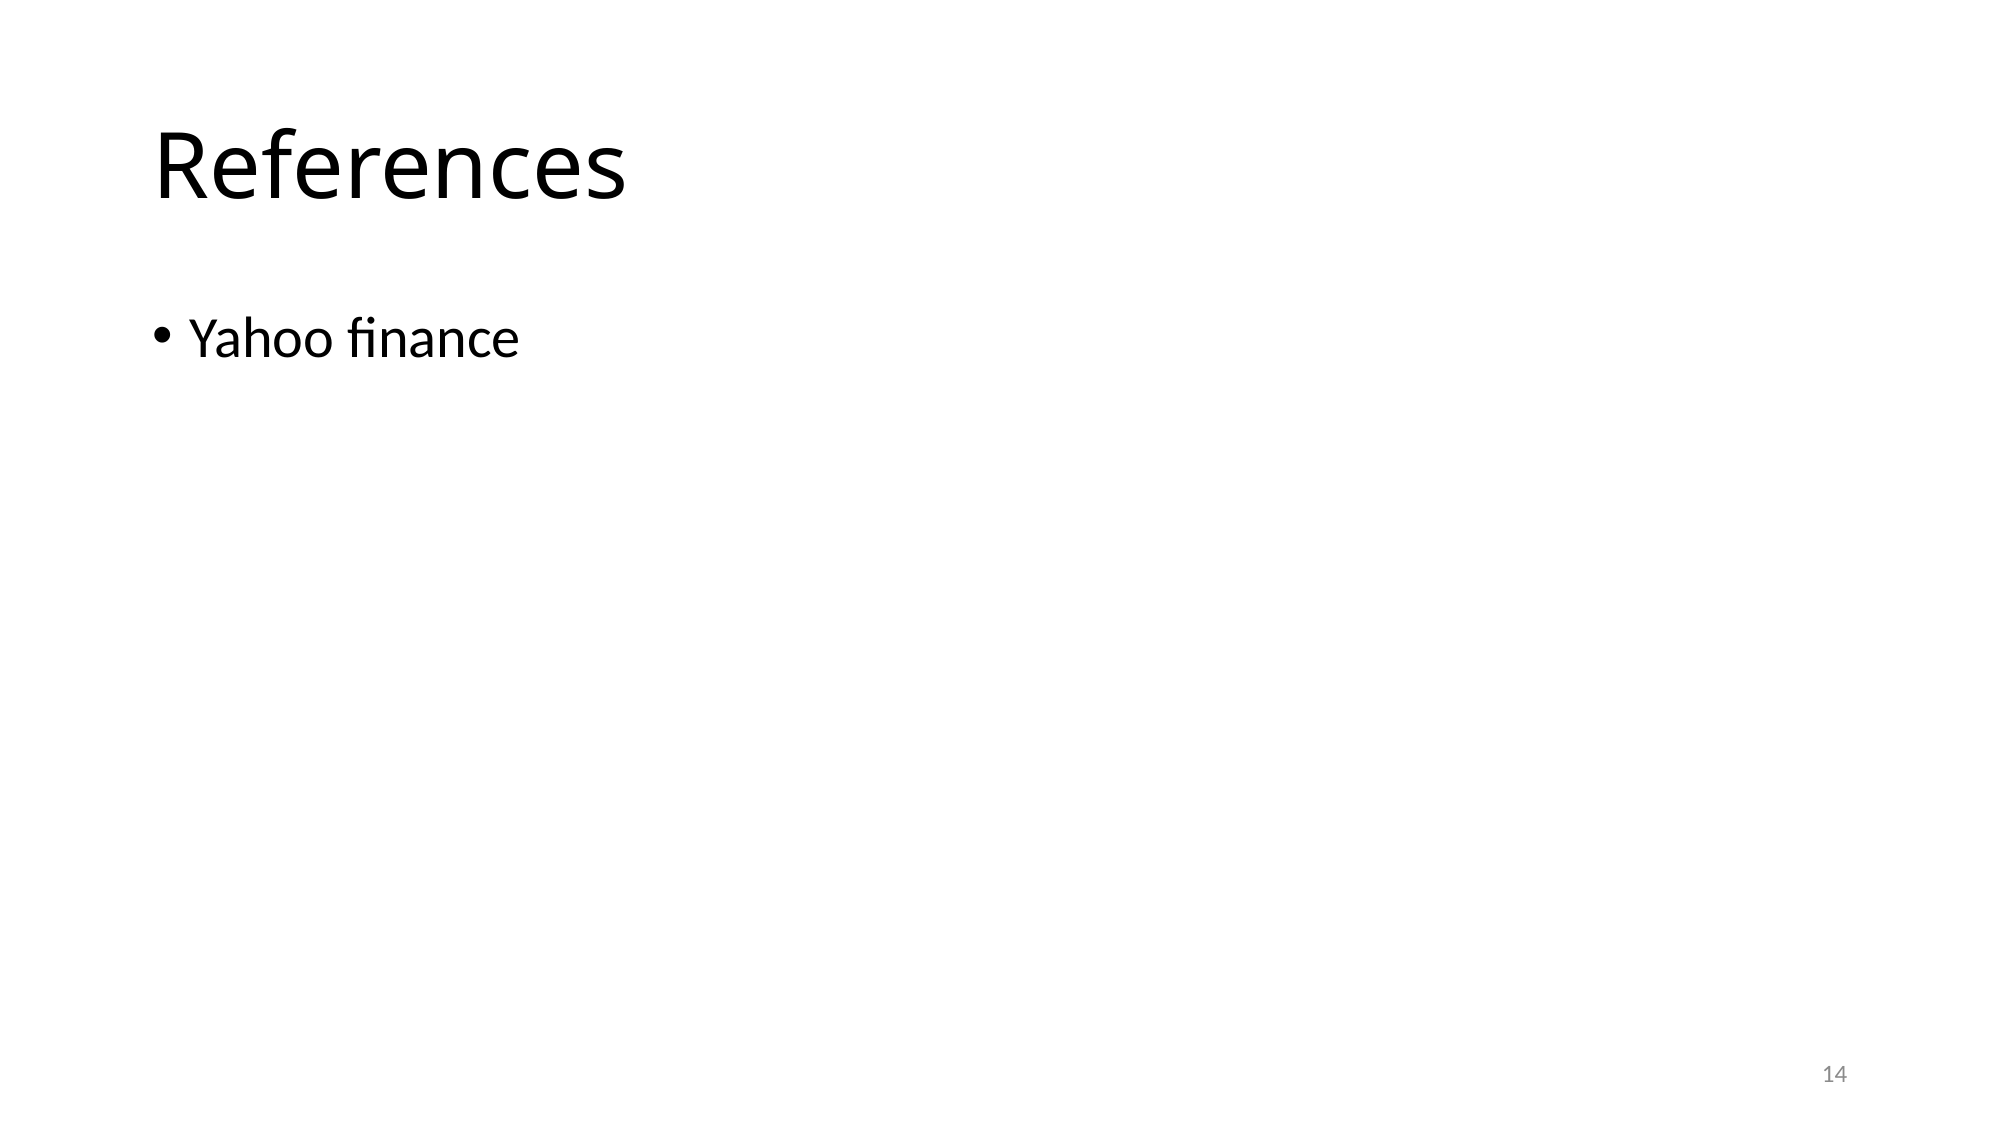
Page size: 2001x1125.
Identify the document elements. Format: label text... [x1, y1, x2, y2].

title References [137, 59, 1863, 278]
list Yahoo finance [137, 299, 1863, 1014]
slide_number 14 [1412, 1042, 1863, 1103]
